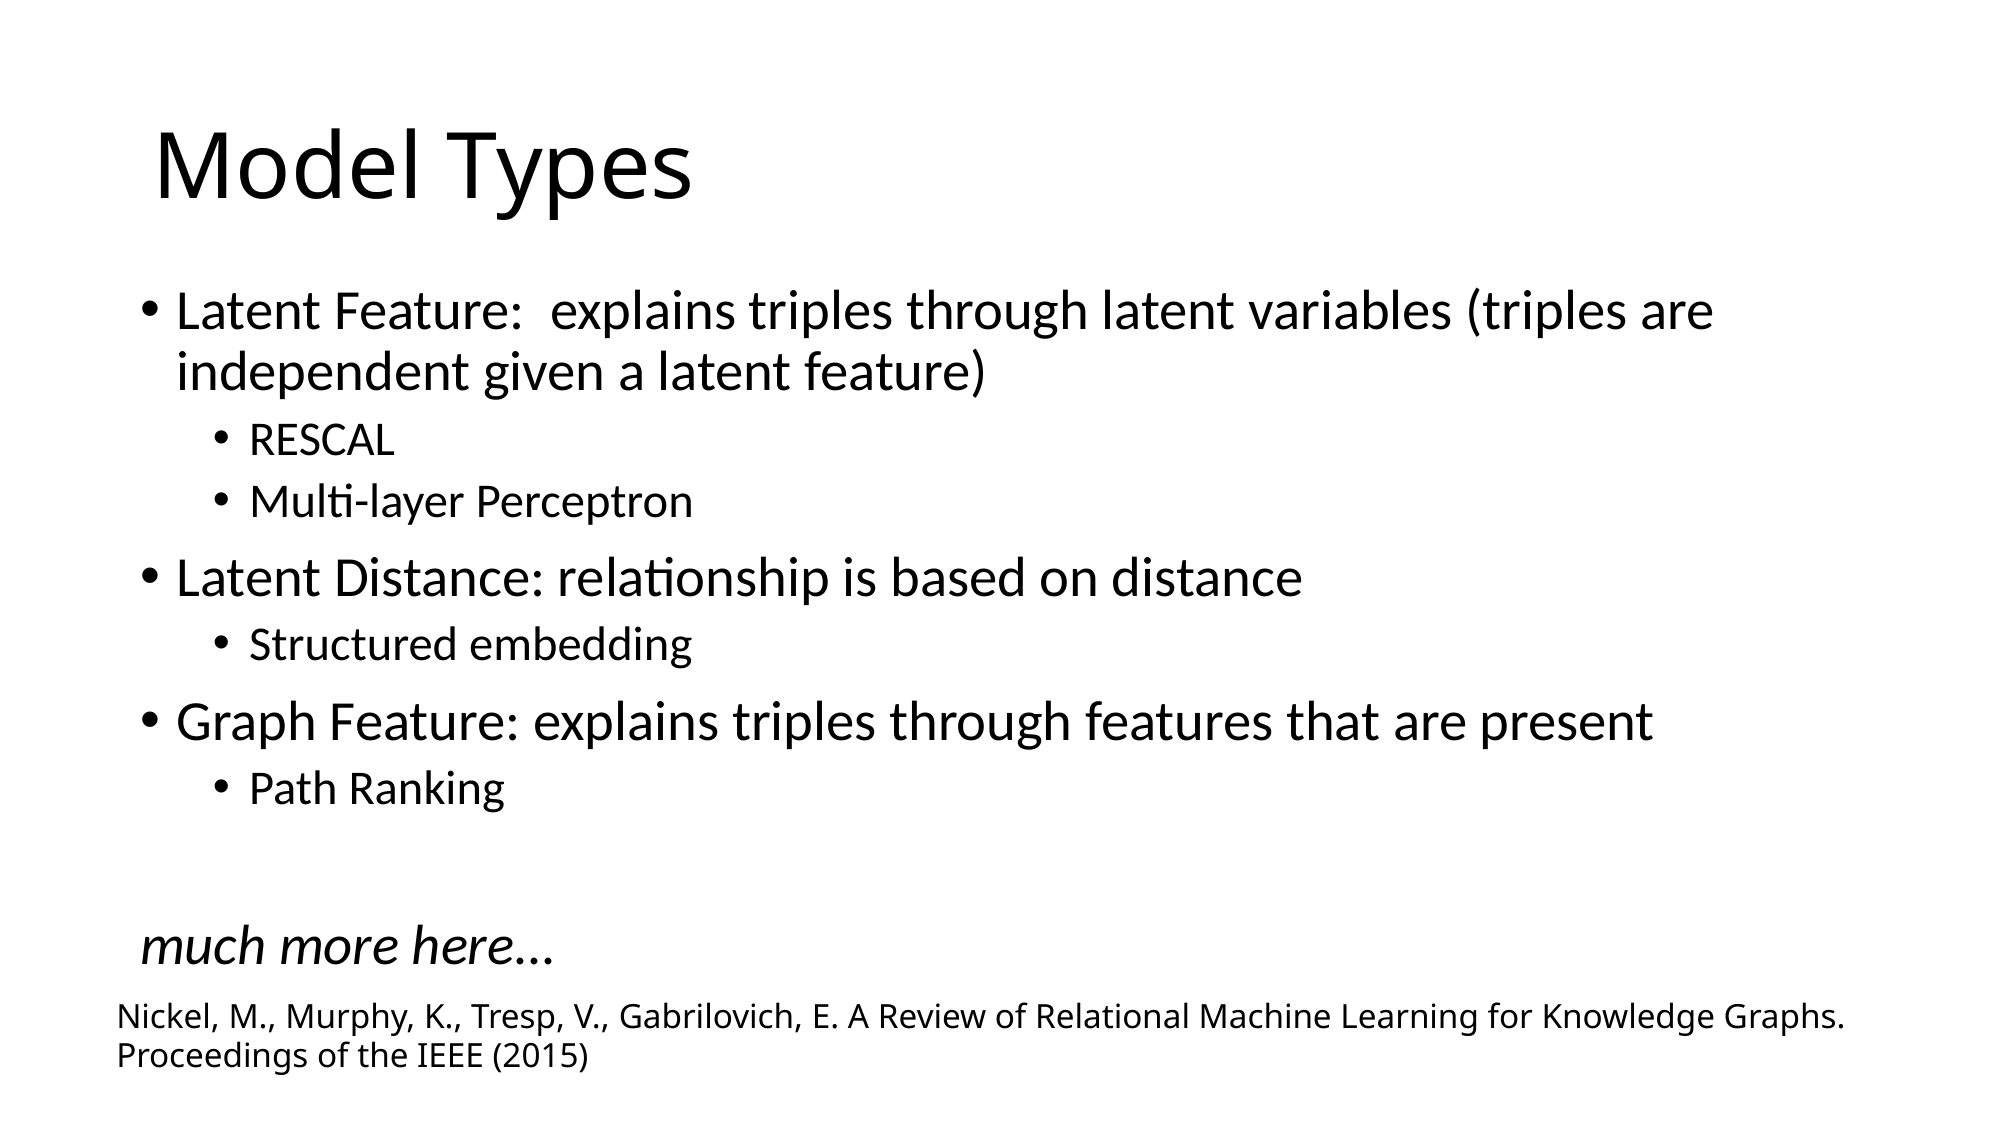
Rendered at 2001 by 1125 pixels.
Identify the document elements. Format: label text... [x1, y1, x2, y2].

list Latent Feature: explains triples through latent variables (triples are independent given a latent feature) RESCAL Multi-layer Perceptron Latent Distance: relationship is based on distance Structured embedding Graph Feature: explains triples through features that are present Path Ranking much more here... [125, 273, 1851, 987]
text_box Nickel, M., Murphy, K., Tresp, V., Gabrilovich, E. A Review of Relational Machine Learning for Knowledge Graphs. Proceedings of the IEEE (2015) [101, 987, 1899, 1082]
title Model Types [137, 59, 1863, 278]
